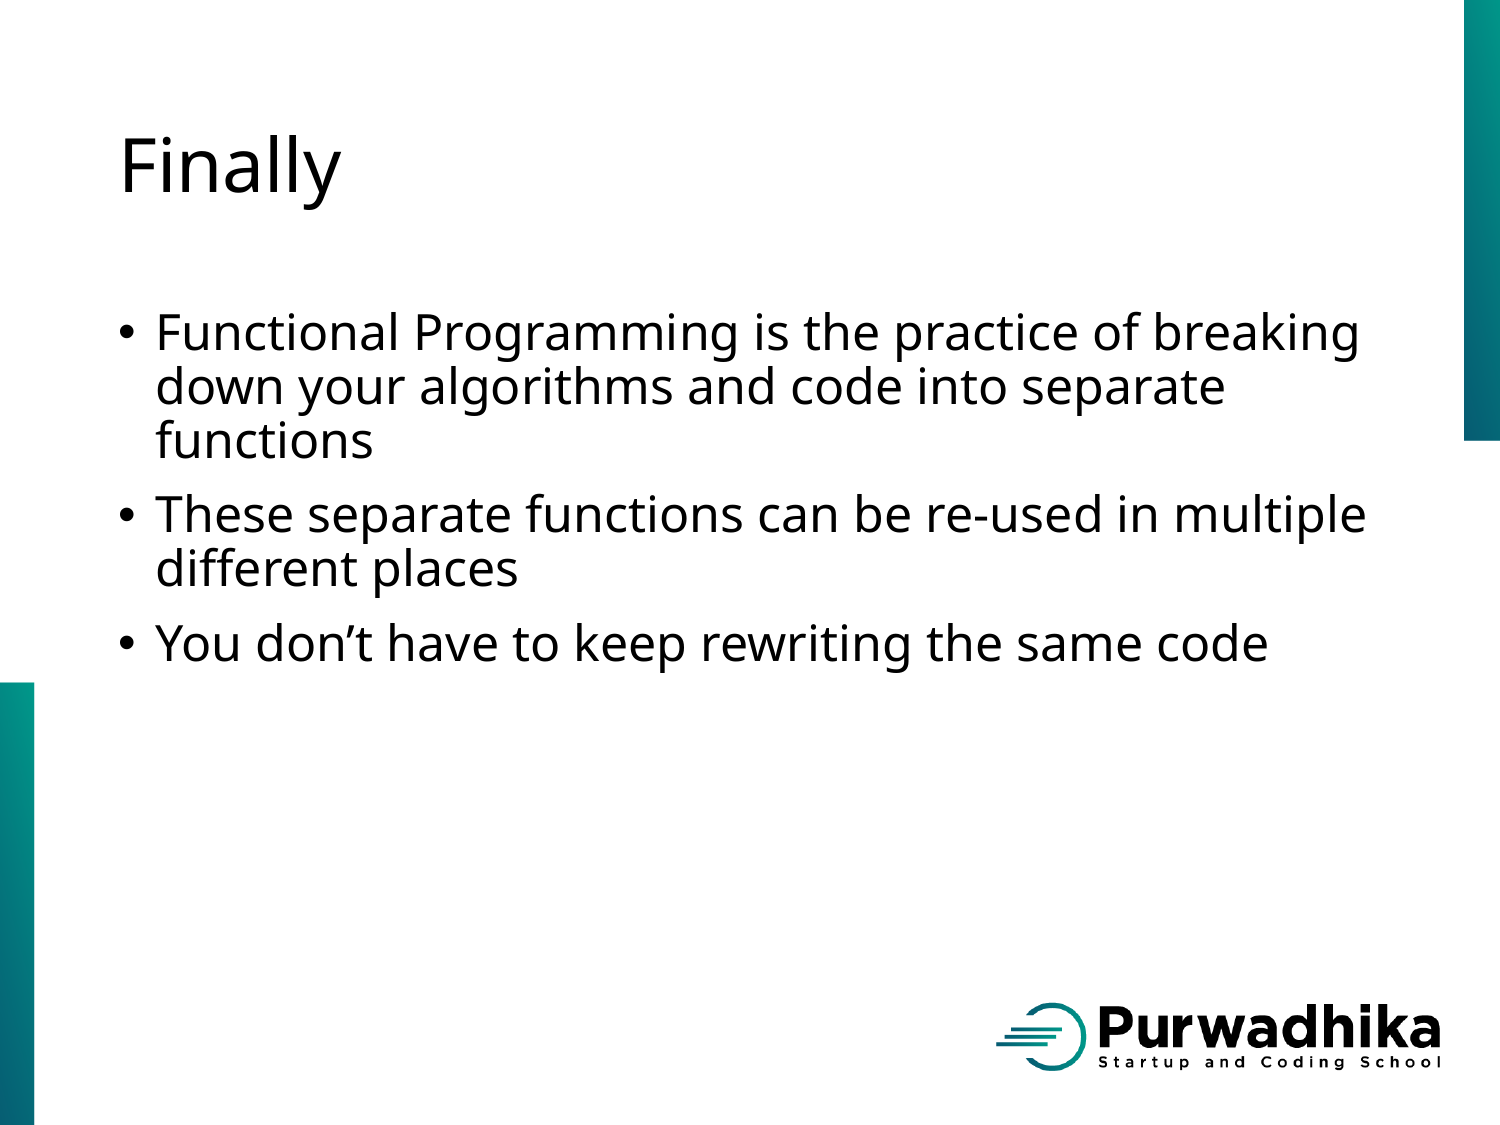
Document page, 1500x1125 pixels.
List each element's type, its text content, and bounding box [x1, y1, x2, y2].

picture [0, 0, 1500, 1125]
list Functional Programming is the practice of breaking down your algorithms and code into separate functions These separate functions can be re-used in multiple different places You don’t have to keep rewriting the same code [103, 299, 1397, 984]
title Finally [103, 59, 1397, 278]
